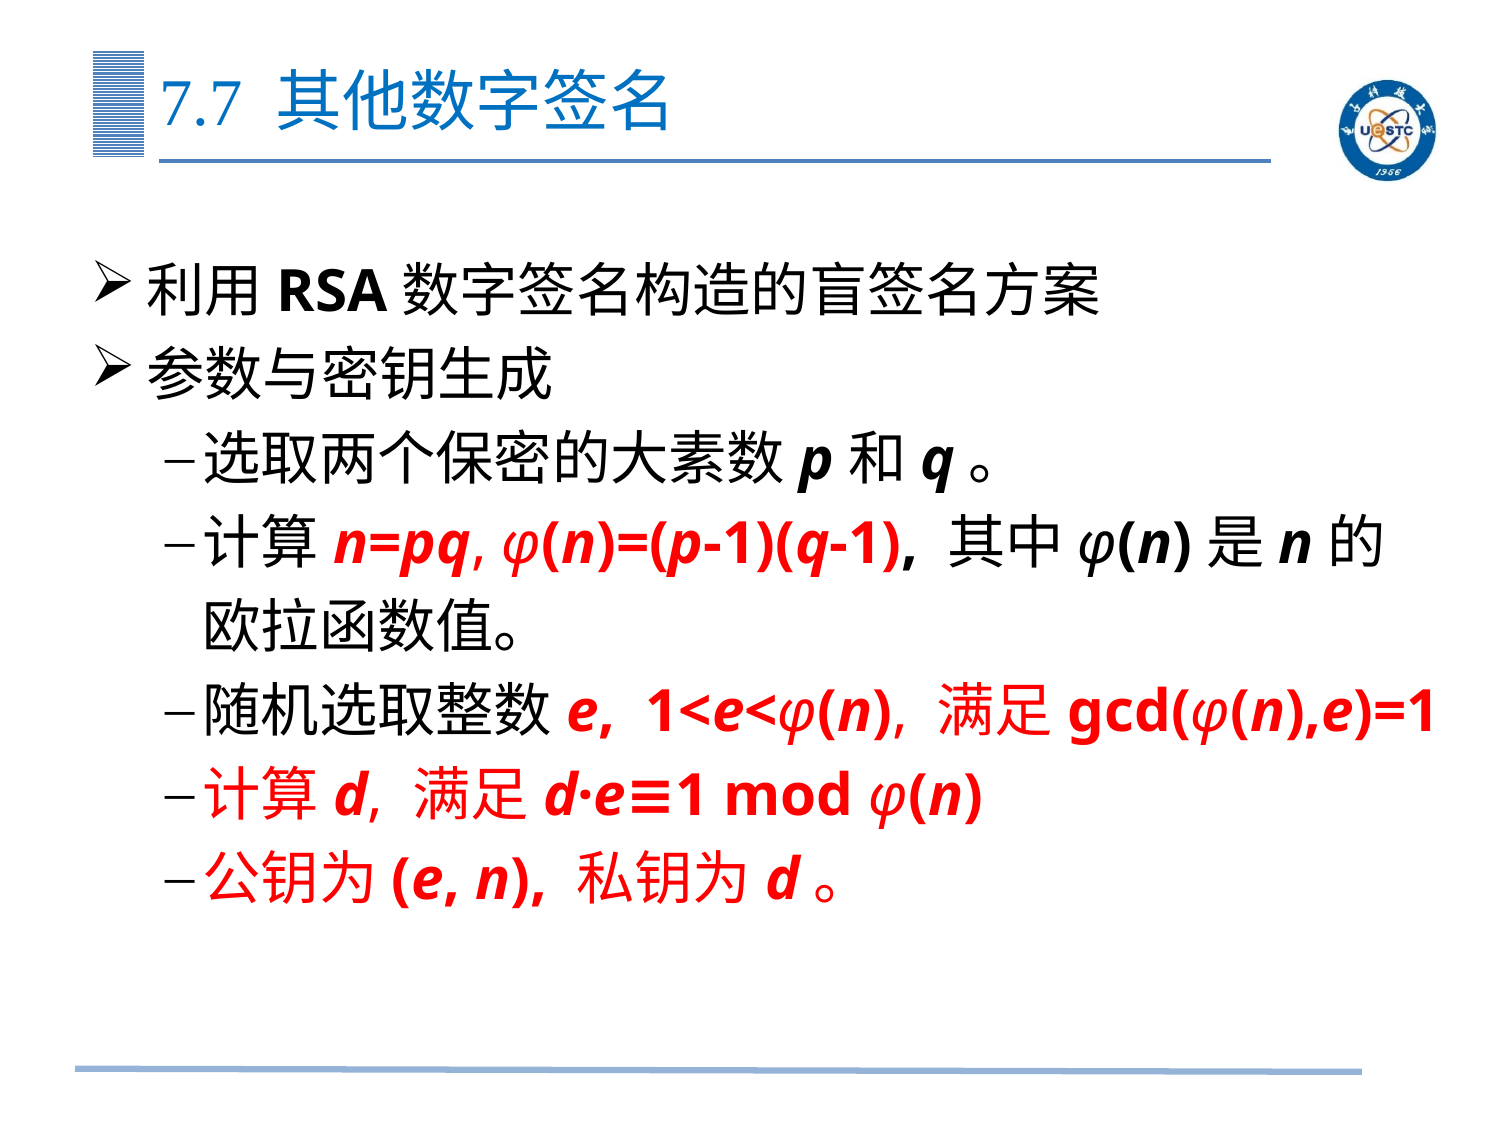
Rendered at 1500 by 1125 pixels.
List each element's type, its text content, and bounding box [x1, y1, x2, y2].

title 7.7 其他数字签名 [144, 5, 1495, 193]
list 利用RSA数字签名构造的盲签名方案 参数与密钥生成 选取两个保密的大素数p和q。 计算n=pq, φ(n)=(p-1)(q-1), 其中φ(n)是n的欧拉函数值。 随机选取整数e, 1<e<φ(n), 满足gcd(φ(n),e)=1 计算d, 满足d·e≡1 mod φ(n) 公钥为(e, n), 私钥为d。 [75, 231, 1459, 975]
